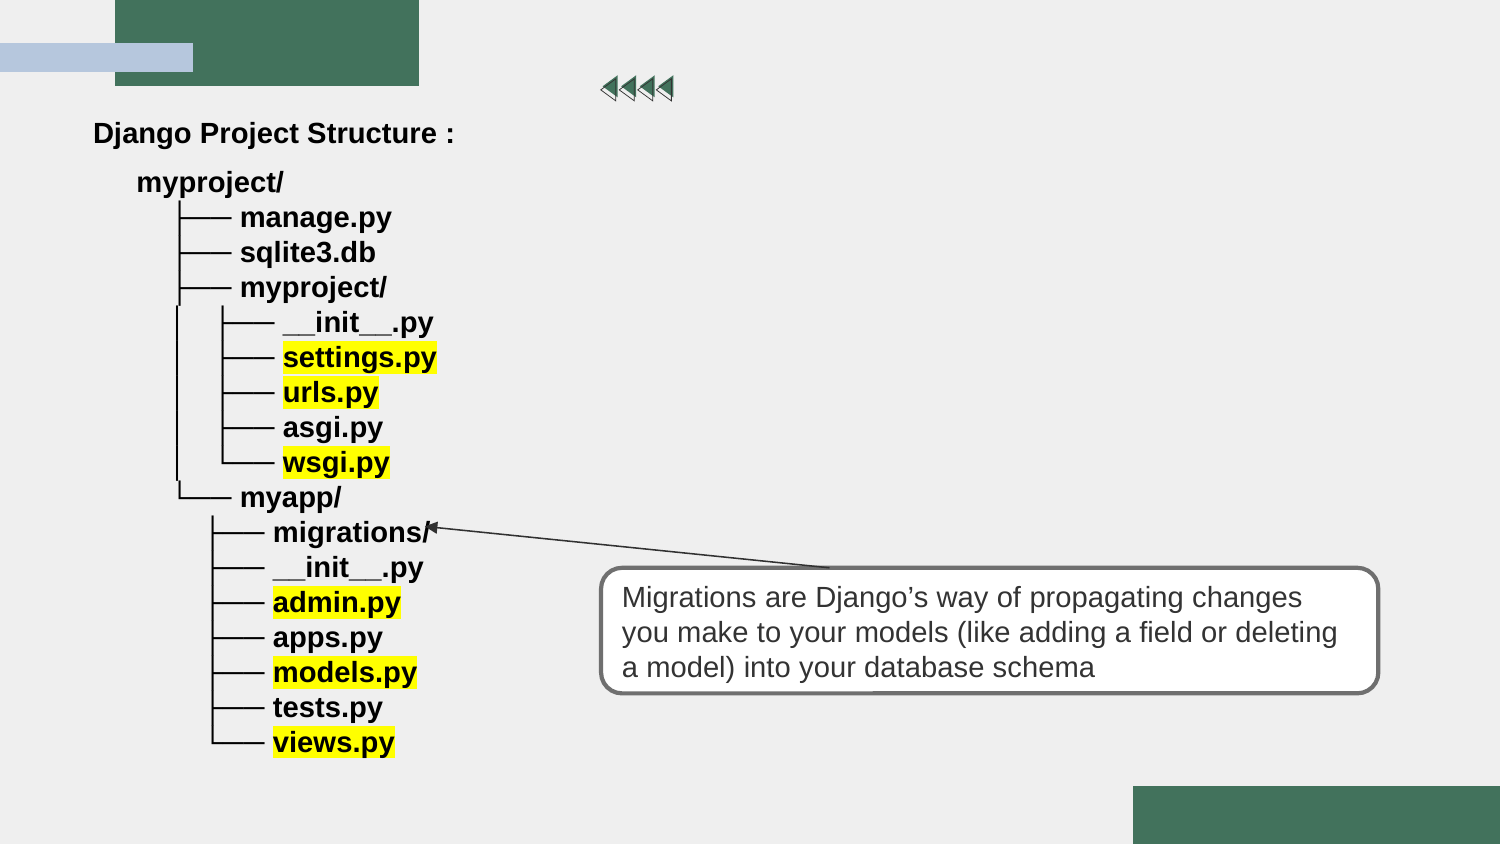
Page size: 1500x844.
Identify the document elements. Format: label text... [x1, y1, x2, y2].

text_box Migrations are Django’s way of propagating changes you make to your models (like adding a field or deleting a model) into your database schema [598, 565, 1381, 696]
text_box myproject/ ├── manage.py ├── sqlite3.db ├── myproject/ │ ├── __init__.py │ ├── settings.py │ ├── urls.py │ ├── asgi.py │ └── wsgi.py └── myapp/ ├── migrations/ ├── __init__.py ├── admin.py ├── apps.py ├── models.py ├── tests.py └── views.py [121, 156, 628, 766]
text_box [424, 526, 830, 569]
text_box Django Project Structure : [78, 106, 477, 157]
